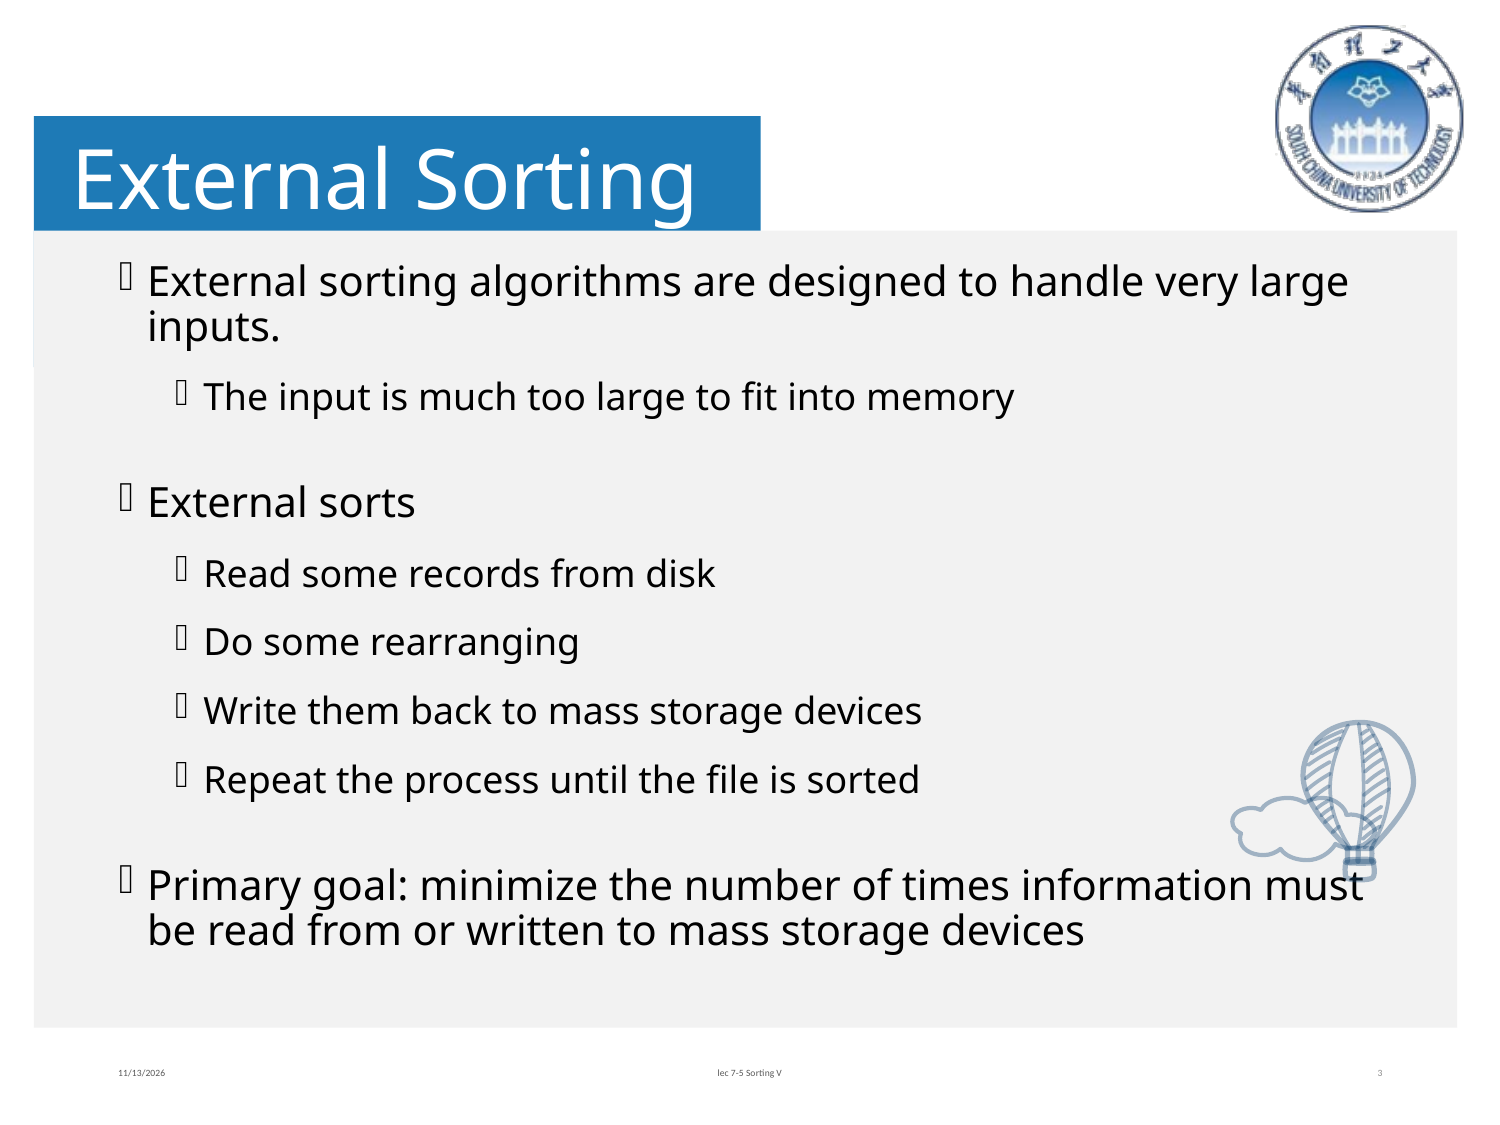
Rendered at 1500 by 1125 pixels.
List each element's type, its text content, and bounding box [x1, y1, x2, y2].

text_box [33, 115, 762, 230]
footer lec 7-5 Sorting V [496, 1042, 1004, 1103]
list External sorting algorithms are designed to handle very large inputs. The input is much too large to fit into memory External sorts Read some records from disk Do some rearranging Write them back to mass storage devices Repeat the process until the file is sorted Primary goal: minimize the number of times information must be read from or written to mass storage devices [103, 252, 1398, 967]
text_box [33, 230, 1458, 1029]
text_box External Sorting [60, 123, 1188, 242]
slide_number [103, 1042, 441, 1103]
slide_number 3 [1060, 1042, 1398, 1103]
picture [1269, 18, 1472, 221]
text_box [1232, 722, 1414, 880]
